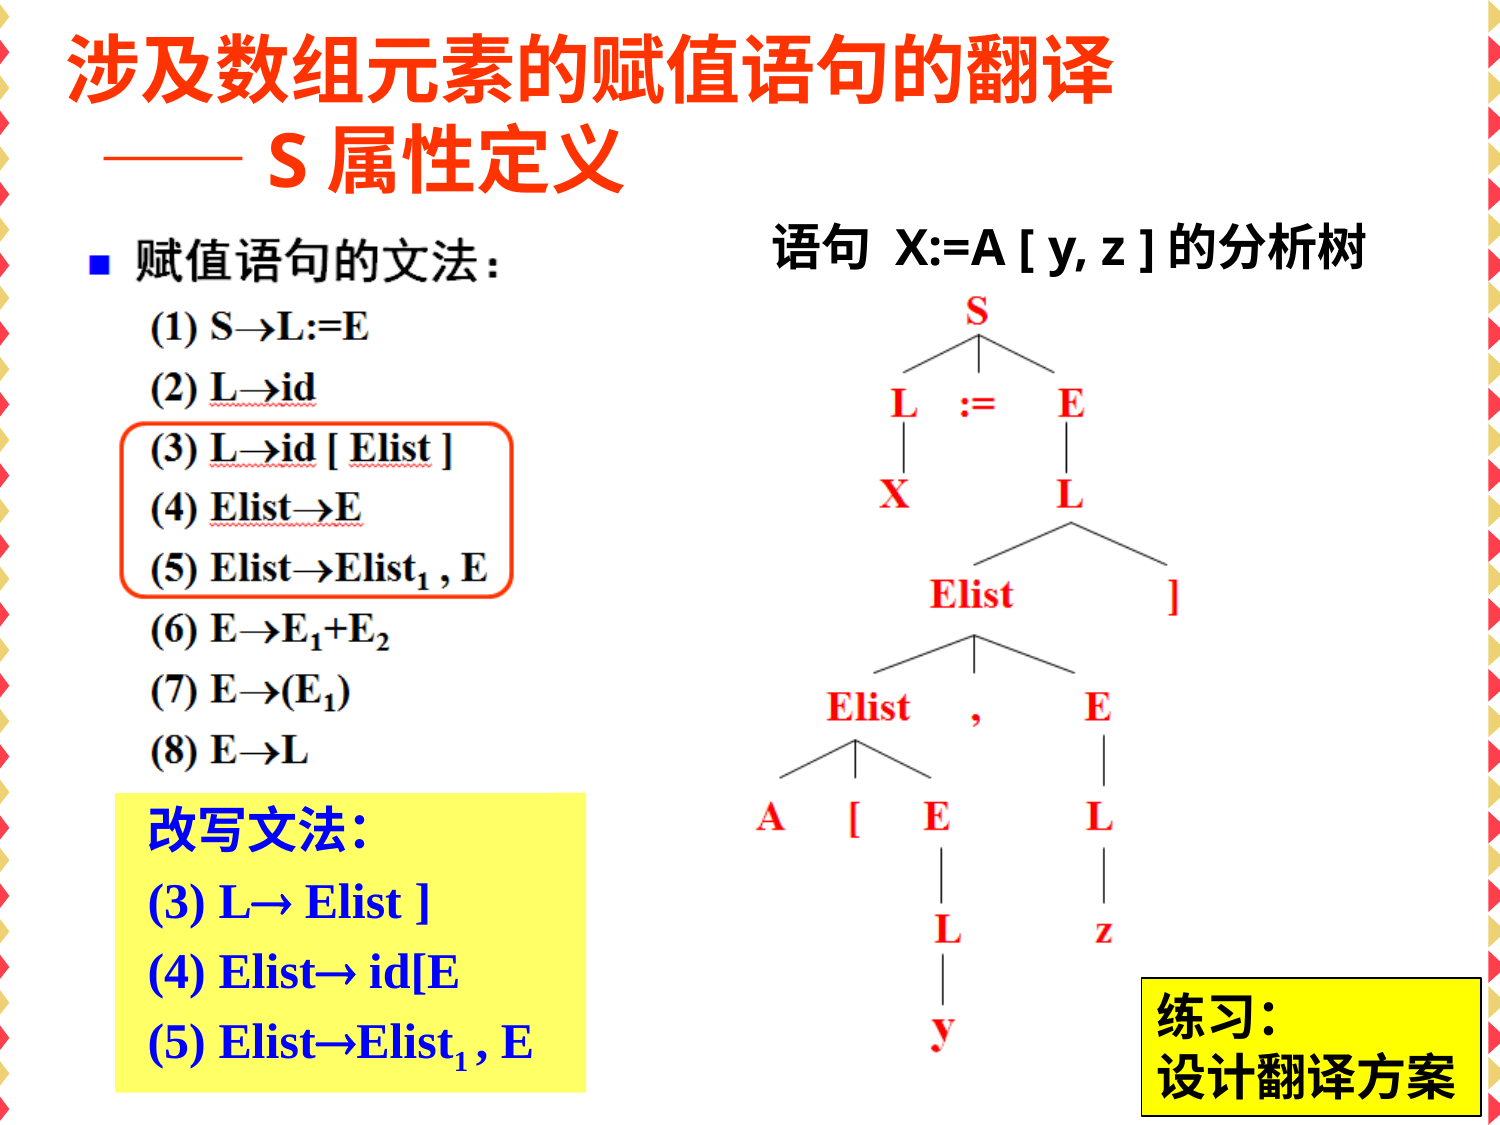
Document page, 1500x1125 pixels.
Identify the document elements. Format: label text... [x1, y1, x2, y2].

title 涉及数组元素的赋值语句的翻译 ——S属性定义 [50, 24, 1463, 201]
text_box 改写文法： (3) L Elist ] (4) Elist id[E (5) ElistElist1 , E [132, 791, 595, 1077]
text_box 语句 X:=A [ y, z ]的分析树 [757, 208, 1452, 283]
slide_number 104 [1370, 1071, 1496, 1120]
text_box 练习： 设计翻译方案 [1141, 978, 1481, 1117]
picture [78, 226, 551, 794]
text_box [115, 802, 587, 1093]
picture [749, 281, 1191, 1065]
